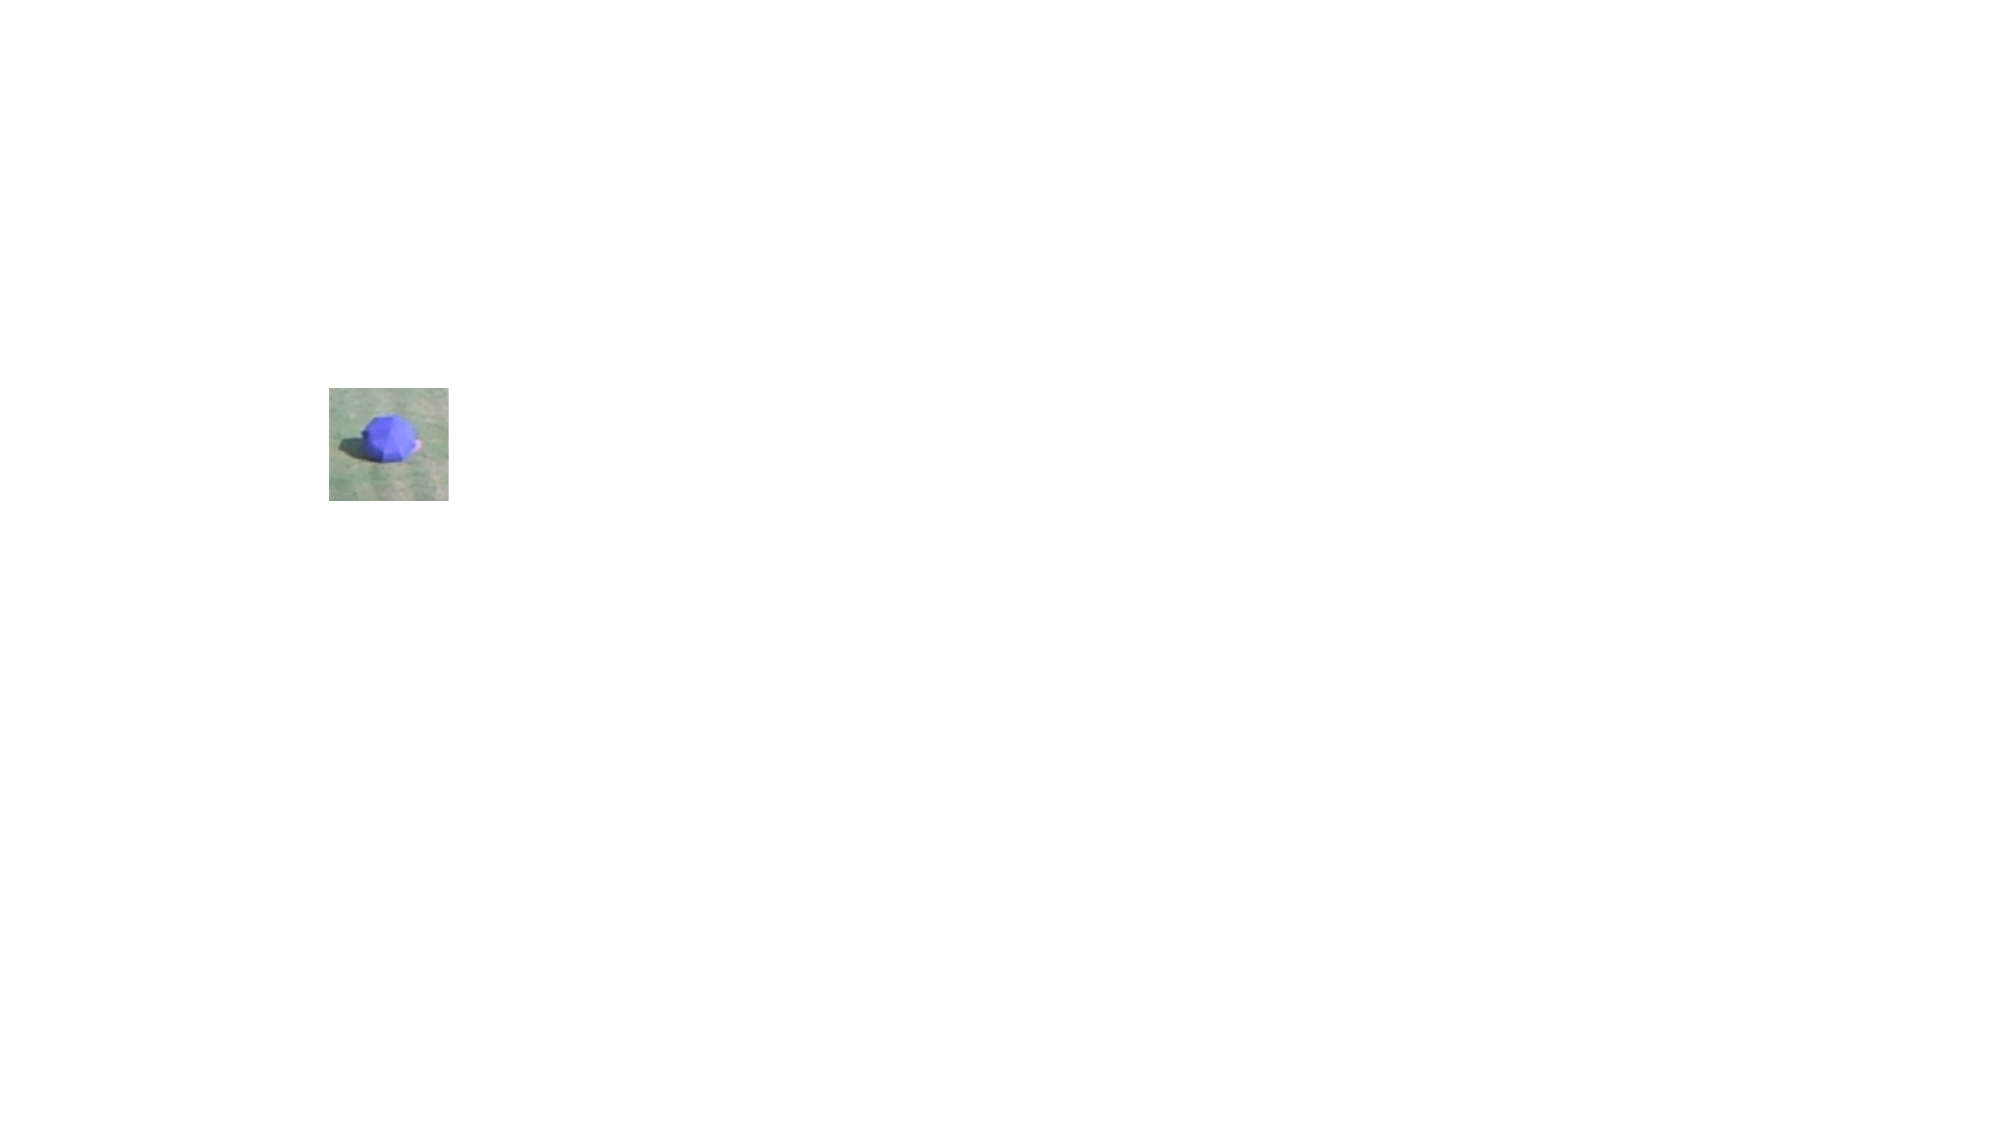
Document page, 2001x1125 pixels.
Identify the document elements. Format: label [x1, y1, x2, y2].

picture [329, 388, 449, 501]
